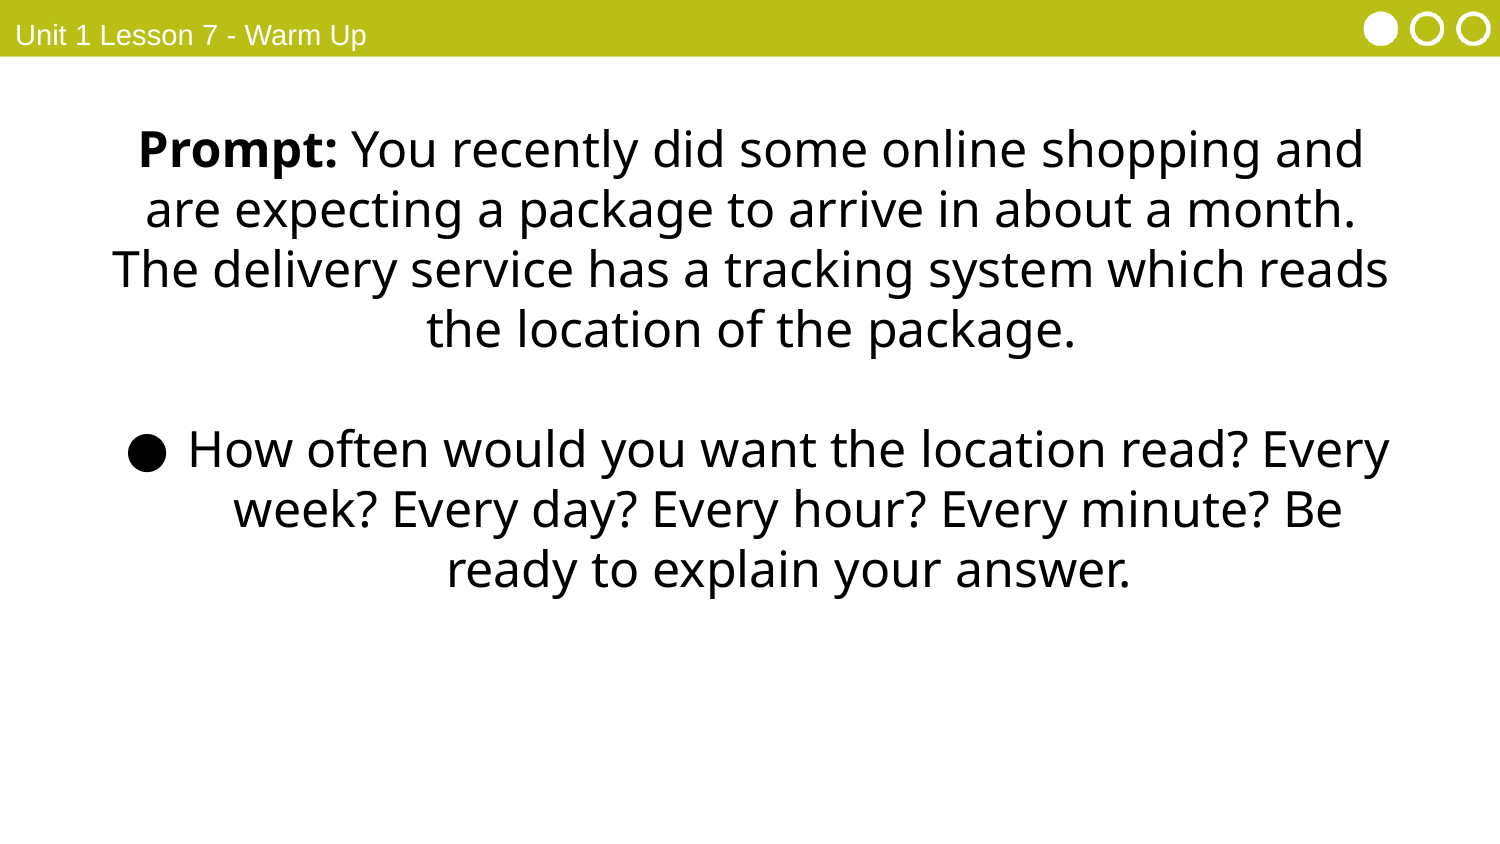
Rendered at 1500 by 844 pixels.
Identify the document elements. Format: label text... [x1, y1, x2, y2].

text_box Prompt: You recently did some online shopping and are expecting a package to arrive in about a month. The delivery service has a tracking system which reads the location of the package. How often would you want the location read? Every week? Every day? Every hour? Every minute? Be ready to explain your answer. [87, 102, 1416, 716]
text_box Unit 1 Lesson 7 - Warm Up [0, 0, 750, 58]
picture [0, 0, 1500, 844]
